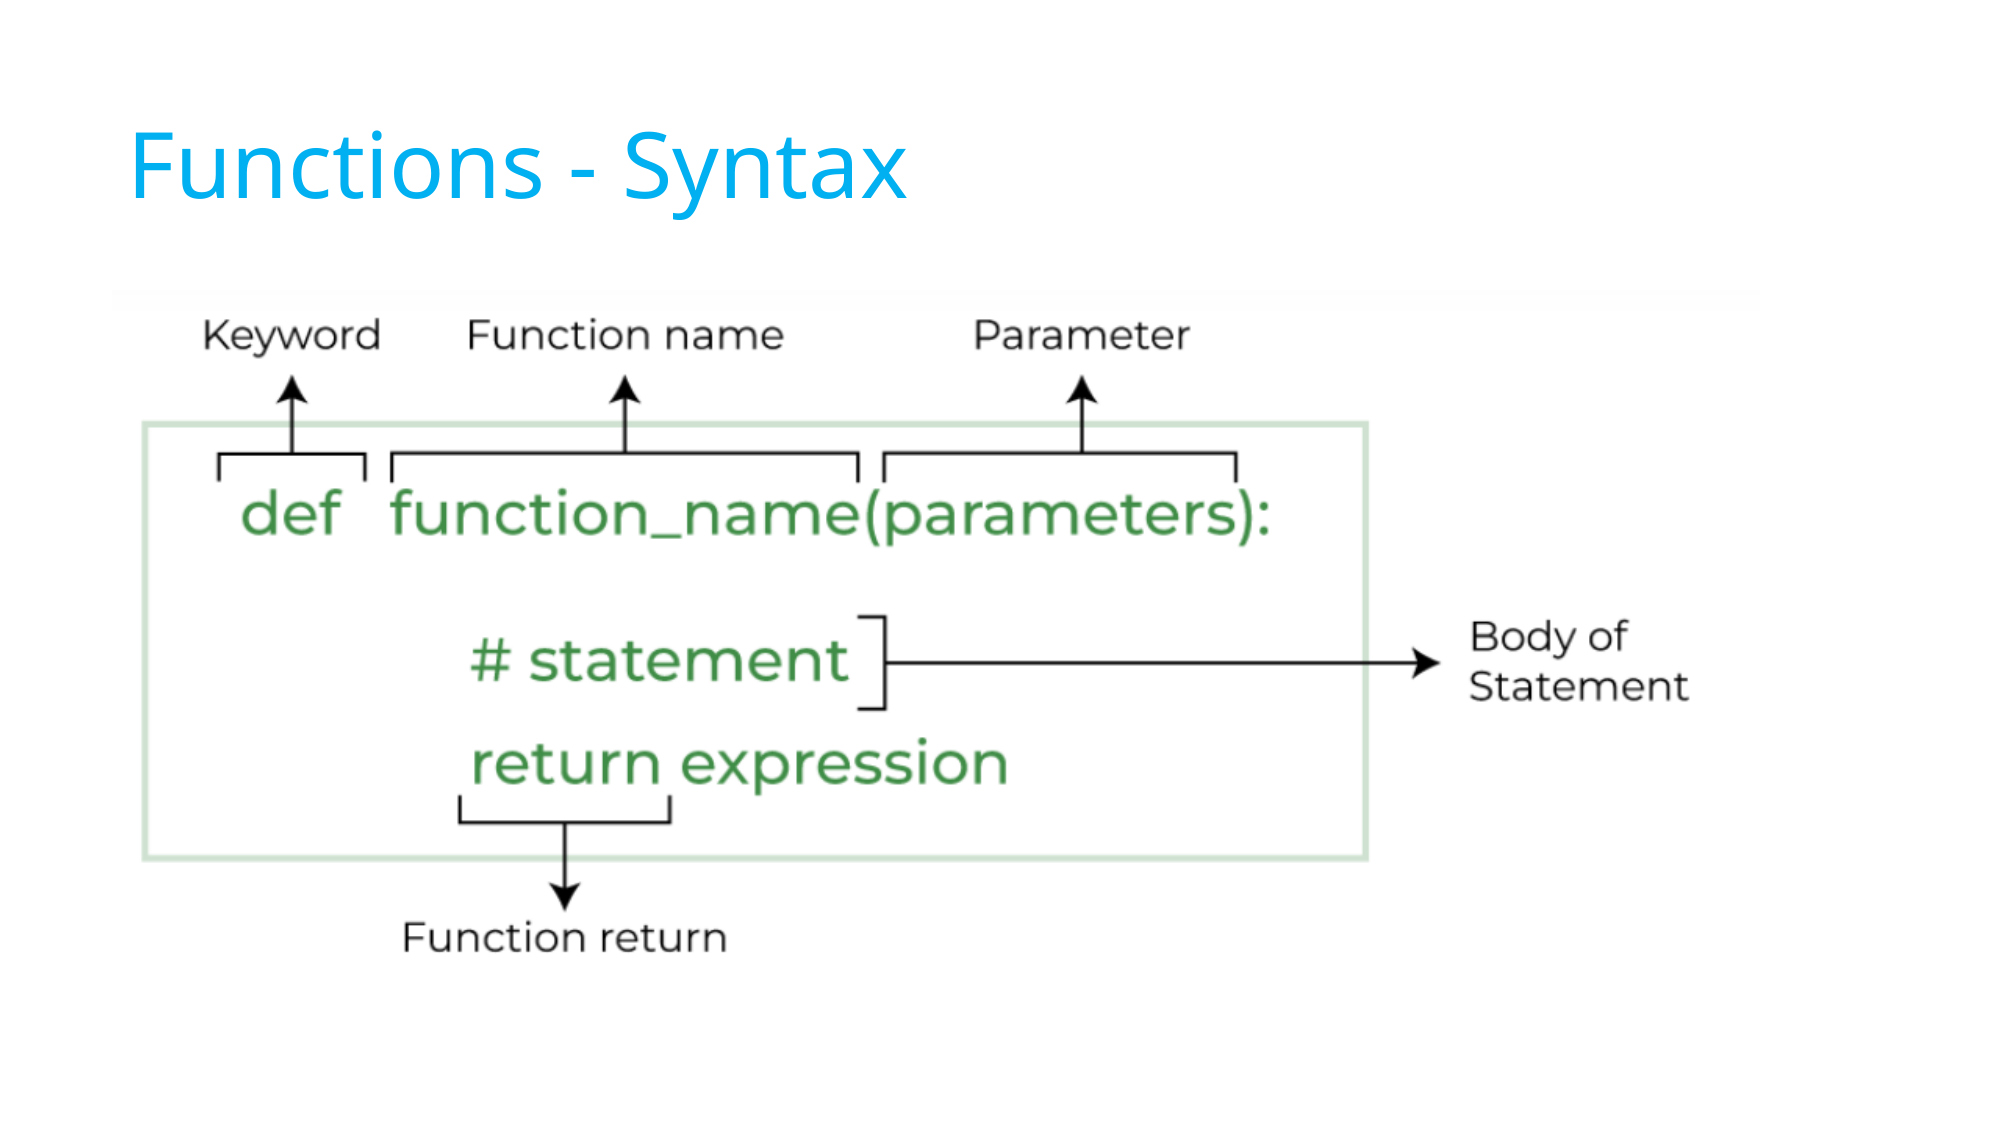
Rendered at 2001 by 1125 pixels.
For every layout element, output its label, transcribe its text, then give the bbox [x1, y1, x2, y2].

text_box Functions - Syntax [88, 74, 1439, 263]
text_box [75, 323, 1858, 1005]
picture [112, 290, 1760, 971]
